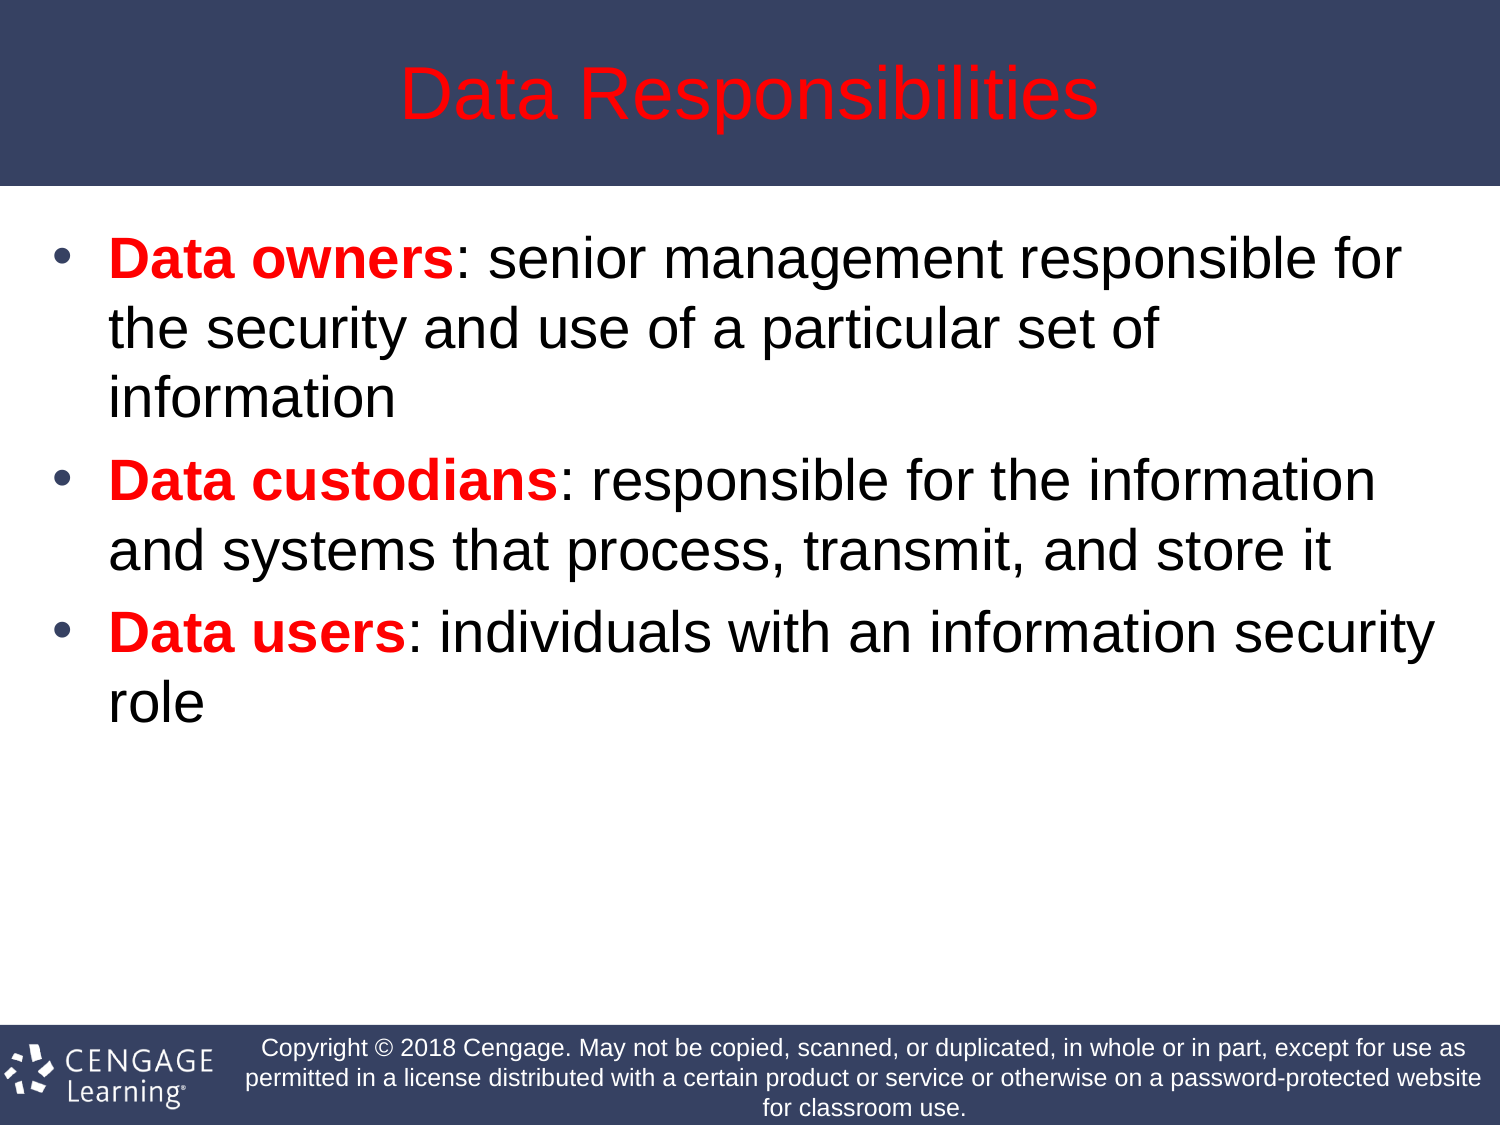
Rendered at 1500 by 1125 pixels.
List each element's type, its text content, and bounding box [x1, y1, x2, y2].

picture [0, 1040, 216, 1113]
list Data owners: senior management responsible for the security and use of a particular set of information Data custodians: responsible for the information and systems that process, transmit, and store it Data users: individuals with an information security role [37, 212, 1475, 1005]
title Data Responsibilities [7, 4, 1493, 176]
